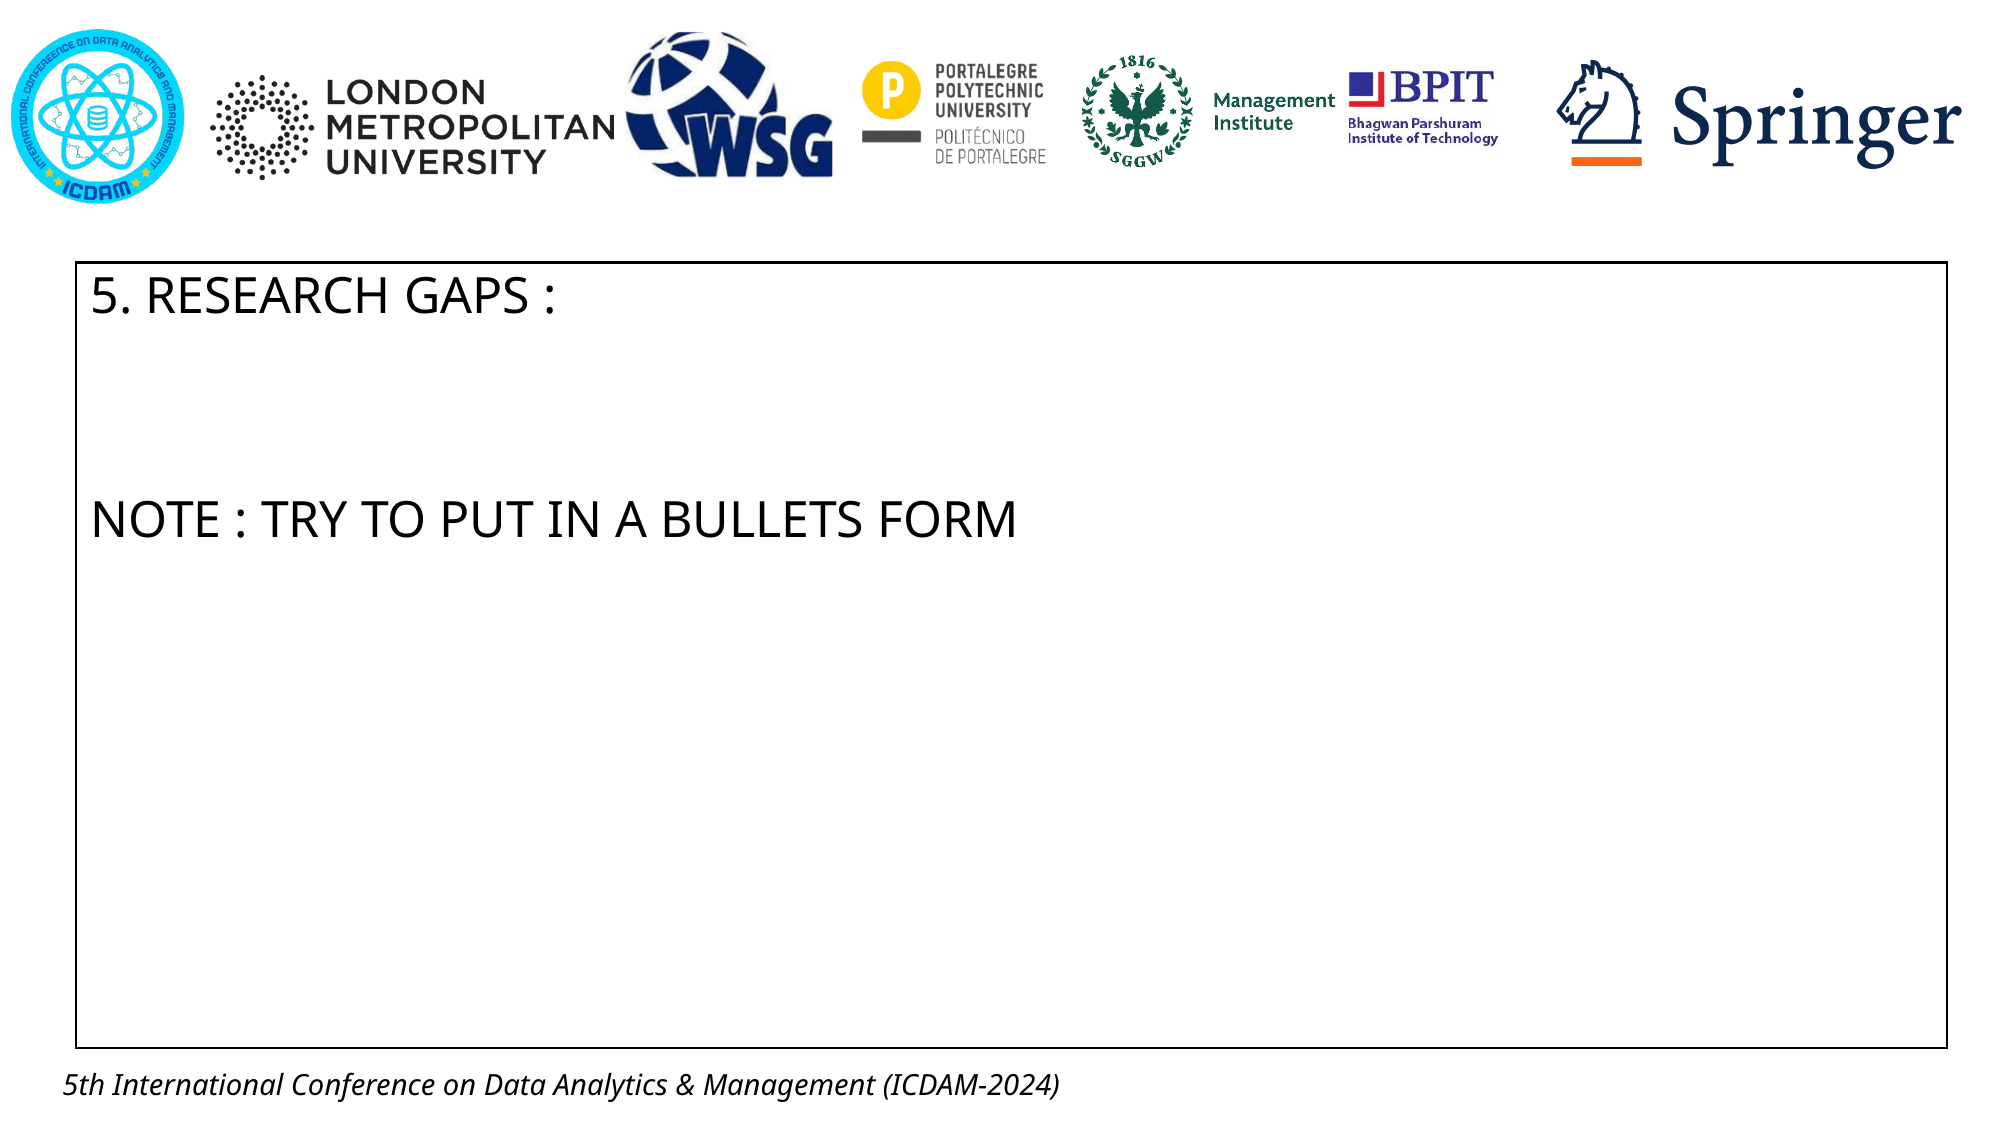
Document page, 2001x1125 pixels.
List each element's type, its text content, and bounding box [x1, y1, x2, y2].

footer 5th International Conference on Data Analytics & Management (ICDAM-2024) [47, 1054, 1987, 1114]
picture [1070, 20, 1511, 203]
picture [852, 22, 1061, 205]
picture [210, 75, 614, 181]
picture [619, 13, 848, 205]
picture [1535, 52, 1983, 177]
subtitle 5. RESEARCH GAPS : NOTE : TRY TO PUT IN A BULLETS FORM [75, 262, 1947, 1049]
picture [8, 29, 186, 207]
